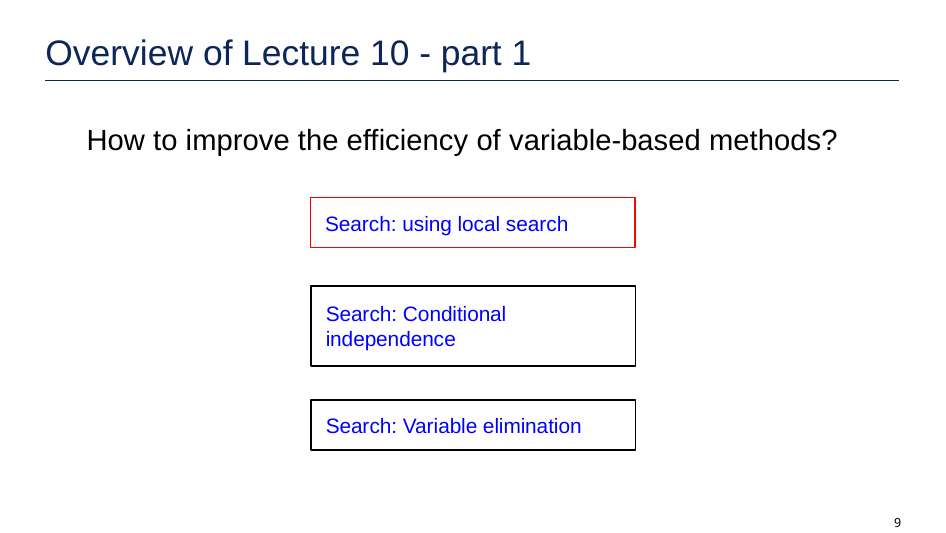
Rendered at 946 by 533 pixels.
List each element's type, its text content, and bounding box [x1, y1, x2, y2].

text_box Search: Conditional independence [310, 286, 636, 366]
title Overview of Lecture 10 - part 1 [43, 27, 675, 119]
text_box How to improve the efficiency of variable-based methods? [71, 106, 874, 172]
slide_number ‹#› [887, 512, 934, 533]
text_box Search: Variable elimination [310, 399, 636, 451]
text_box Search: using local search [310, 197, 635, 248]
